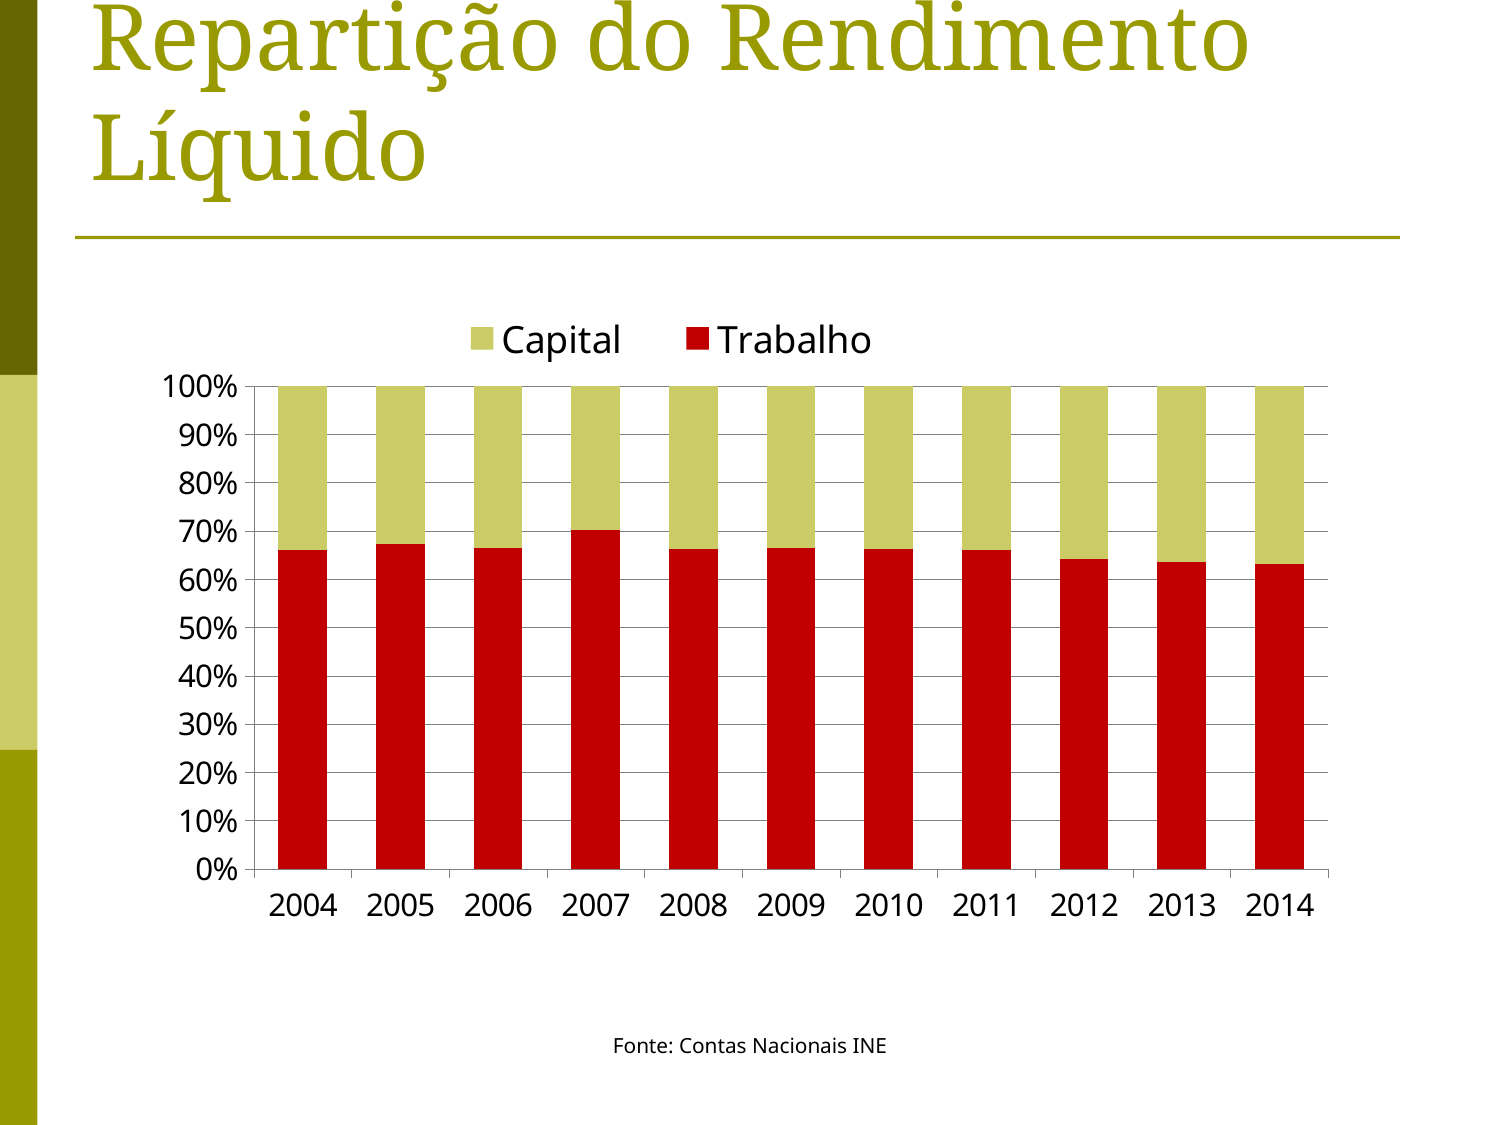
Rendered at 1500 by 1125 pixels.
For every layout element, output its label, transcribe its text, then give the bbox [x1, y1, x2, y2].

footer Fonte: Contas Nacionais INE [512, 1024, 988, 1101]
chart [116, 302, 1384, 963]
title Repartição do Rendimento Líquido [75, 19, 1425, 207]
